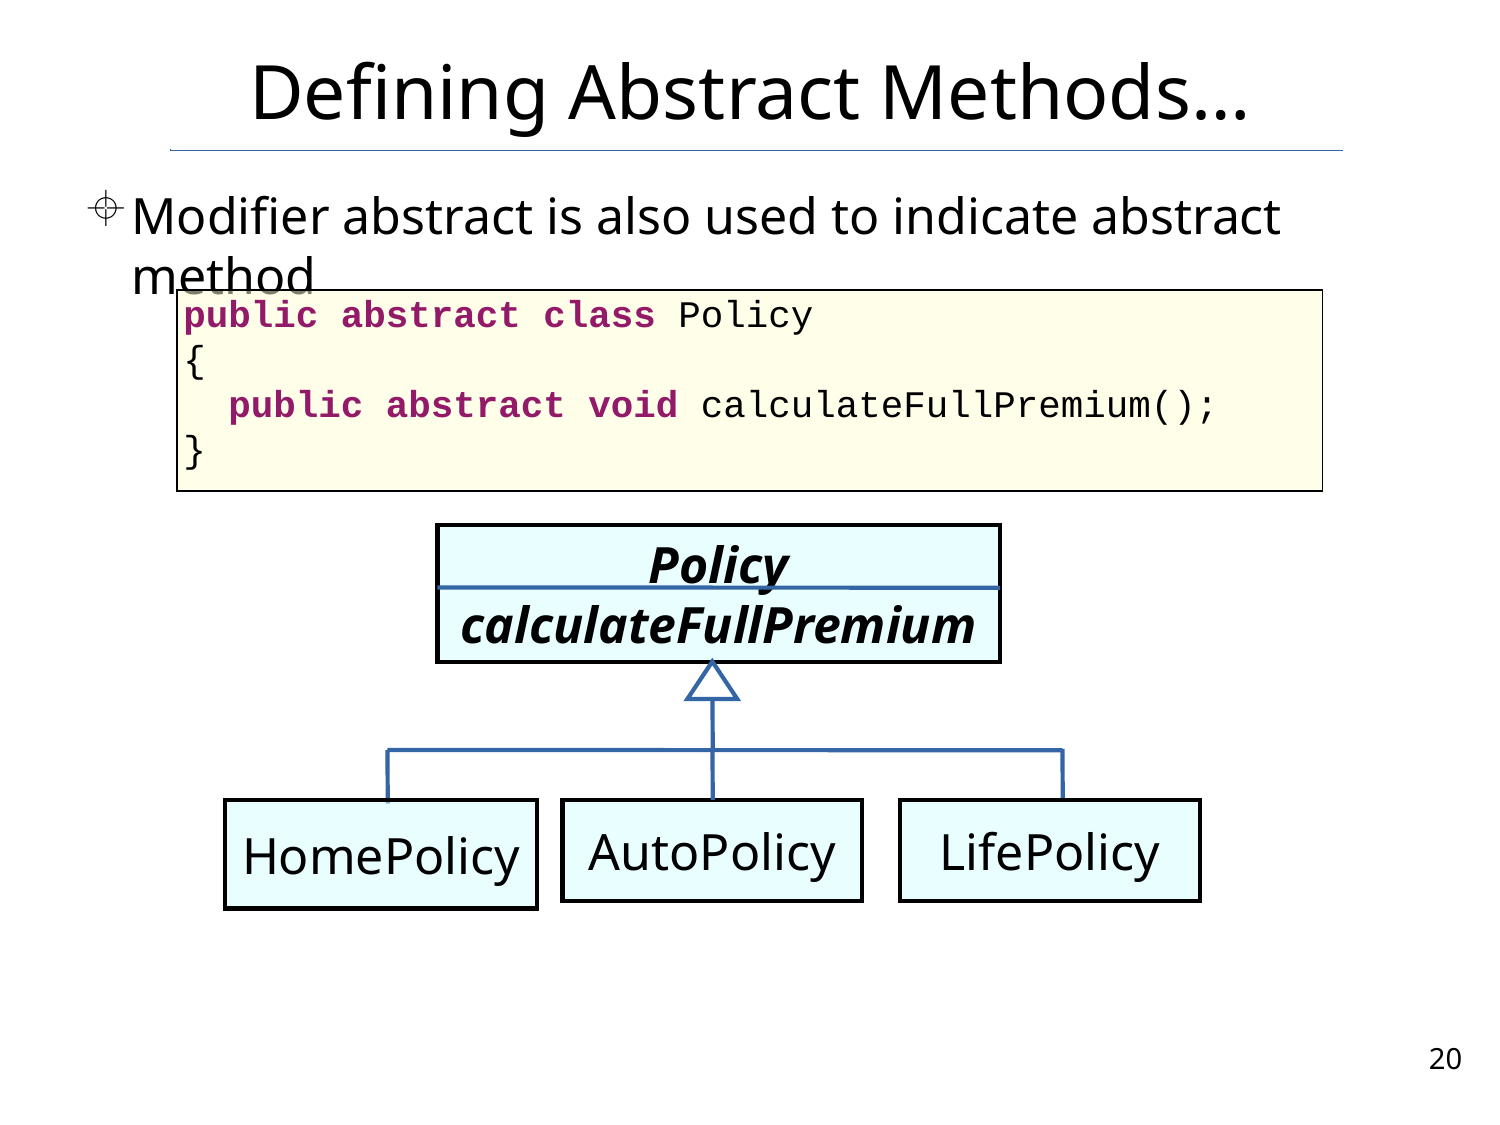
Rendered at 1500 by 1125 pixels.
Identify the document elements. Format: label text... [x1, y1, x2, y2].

text_box [687, 668, 738, 699]
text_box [437, 524, 1001, 663]
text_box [899, 799, 1201, 902]
text_box 20 [1075, 1040, 1469, 1076]
list Modifier abstract is also used to indicate abstract method [76, 183, 1463, 585]
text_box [562, 799, 863, 902]
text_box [176, 289, 1323, 492]
title Defining Abstract Methods… [74, 0, 1426, 179]
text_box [224, 799, 538, 909]
